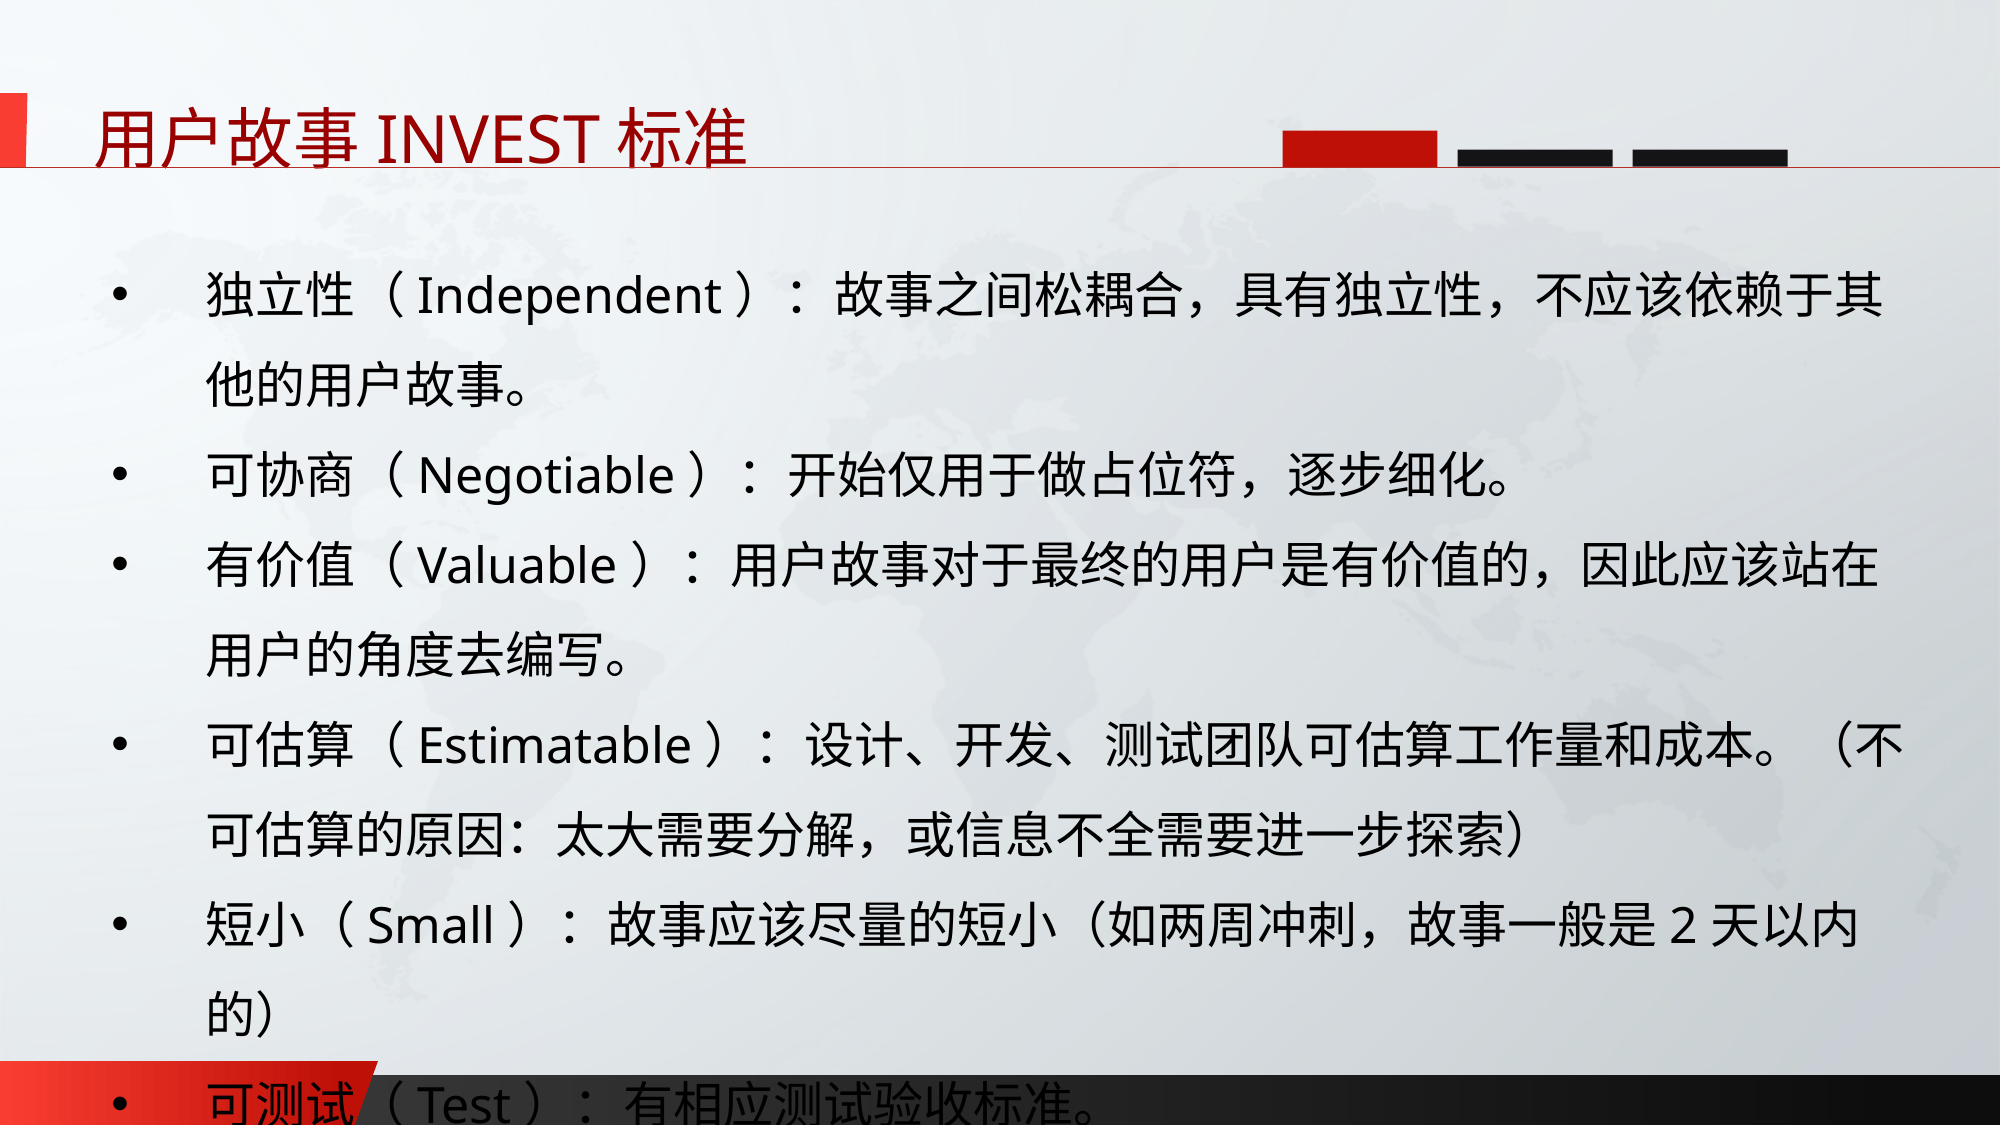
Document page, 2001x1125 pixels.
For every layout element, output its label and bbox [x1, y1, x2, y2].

text_box [1632, 149, 1789, 167]
text_box [1281, 130, 1438, 167]
text_box [1457, 149, 1614, 167]
